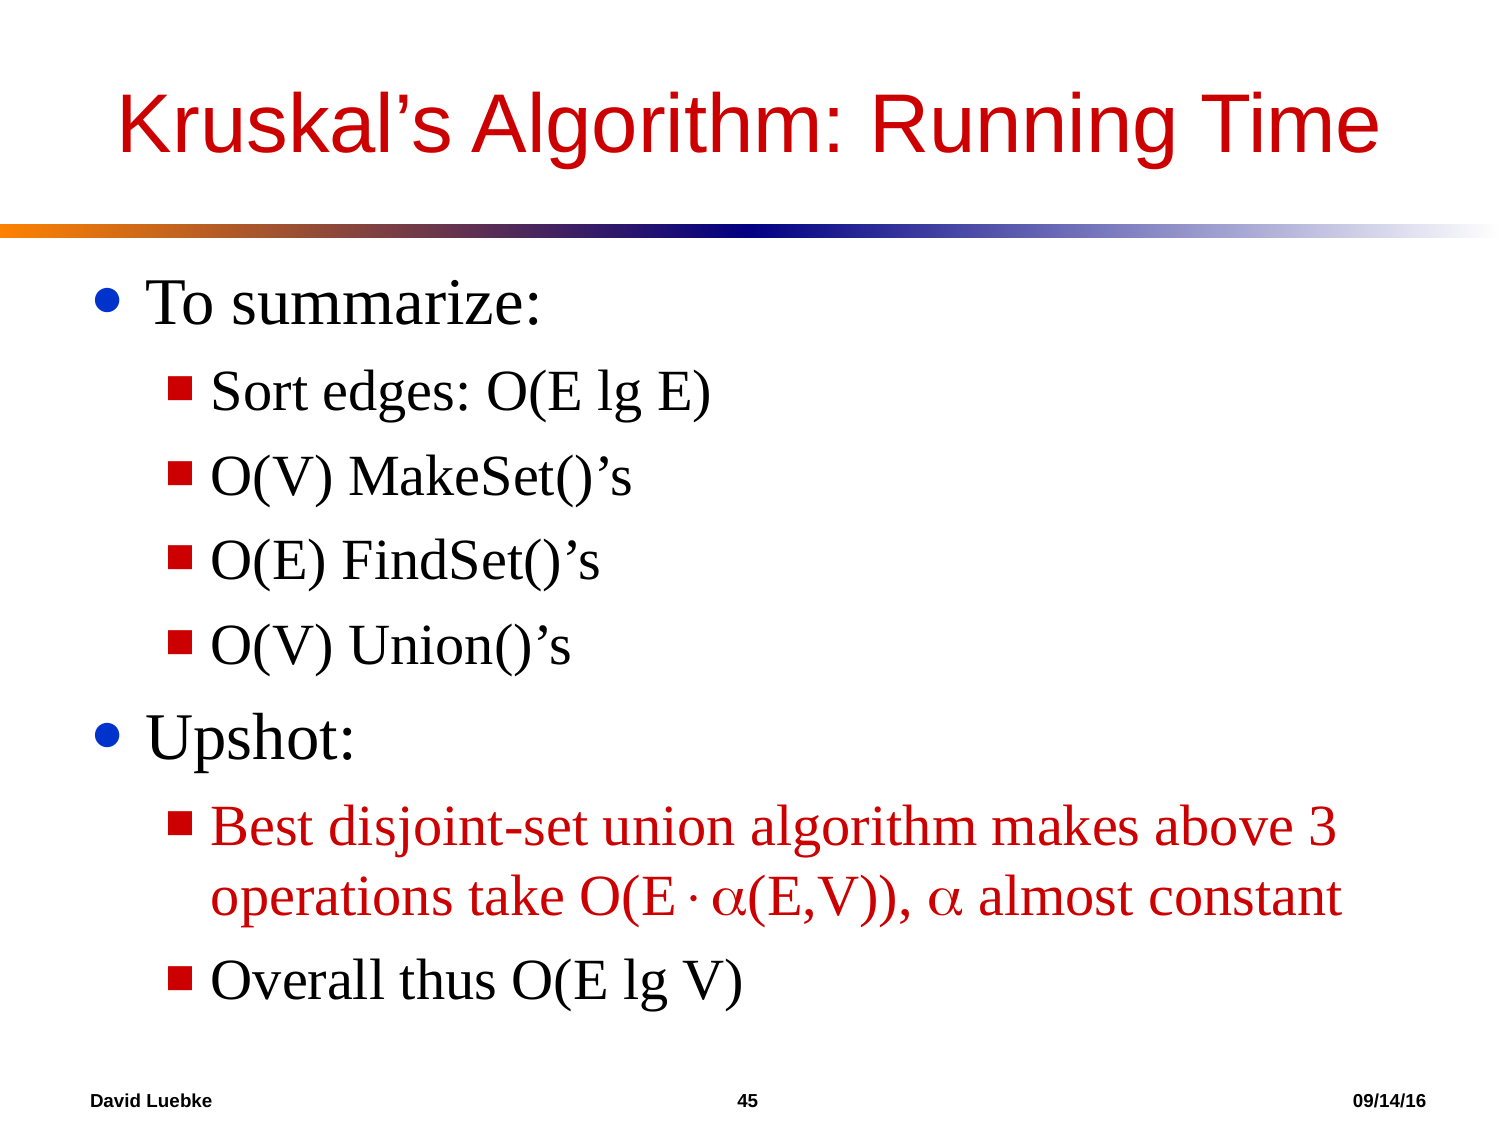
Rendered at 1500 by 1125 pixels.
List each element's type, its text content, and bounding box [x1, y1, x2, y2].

text_box David Luebke 45 09/14/16 [74, 1074, 1425, 1125]
text_box Kruskal’s Algorithm: Running Time [74, 37, 1425, 200]
text_box To summarize: Sort edges: O(E lg E) O(V) MakeSet()’s O(E) FindSet()’s O(V) Union()’s Upshot: Best disjoint-set union algorithm makes above 3 operations take O(E(E,V)),  almost constant Overall thus O(E lg V) [74, 249, 1425, 963]
